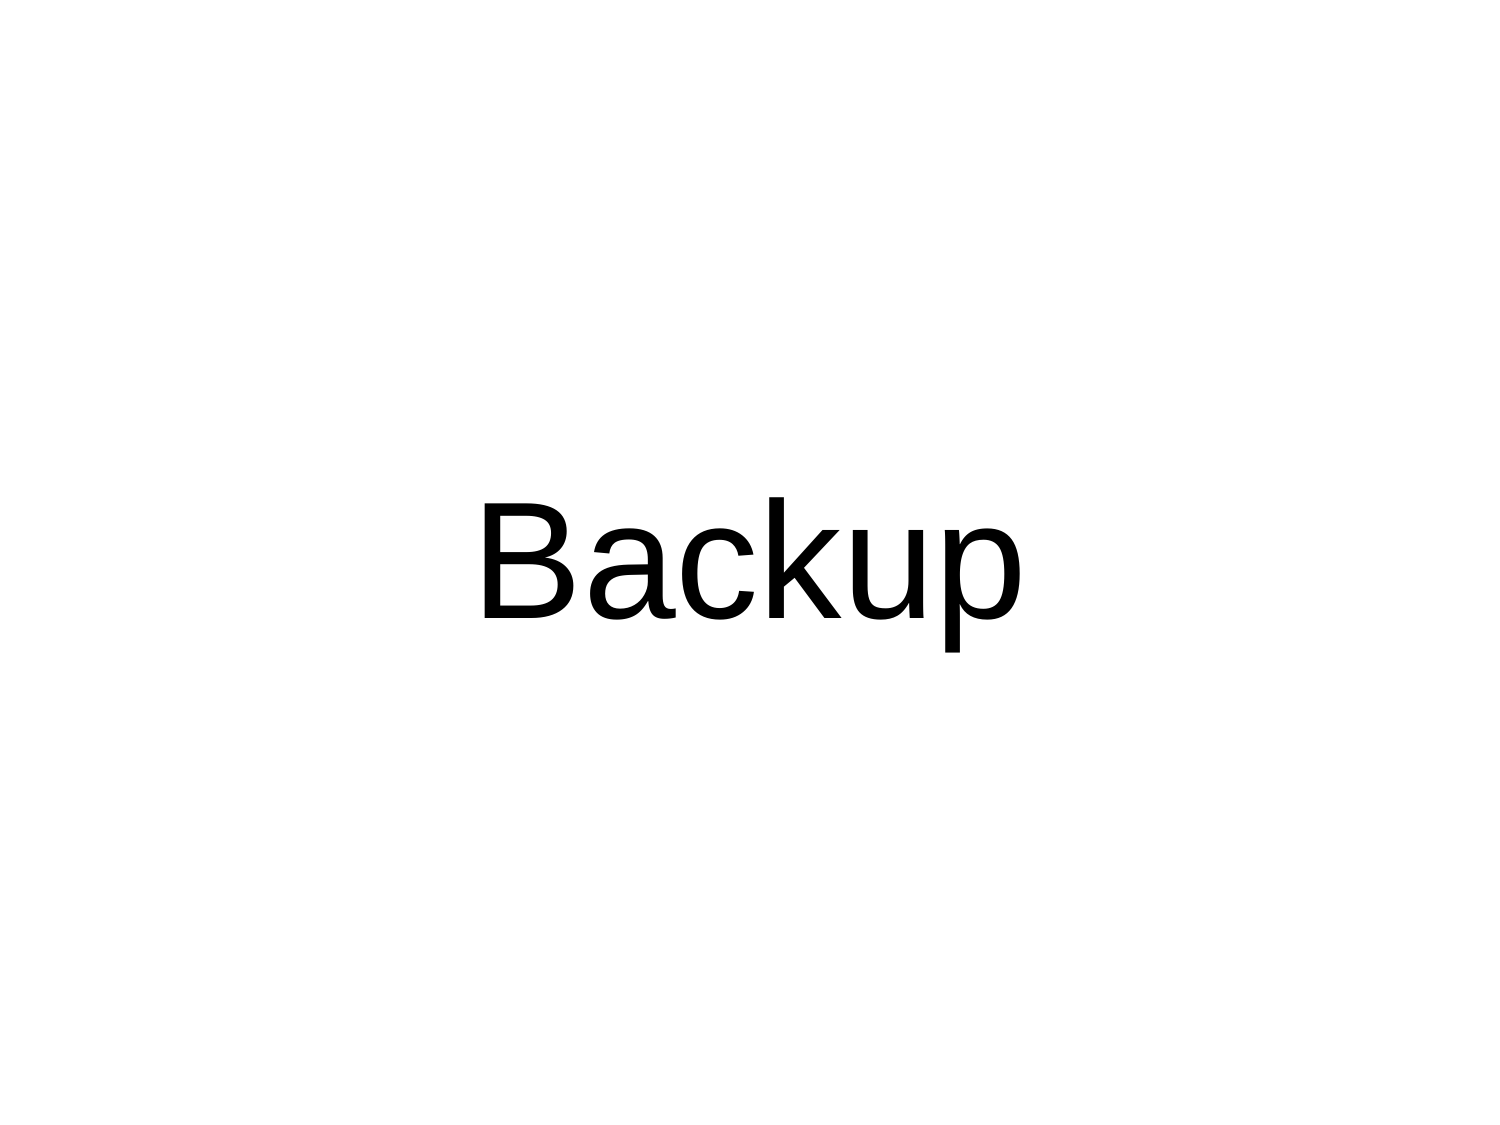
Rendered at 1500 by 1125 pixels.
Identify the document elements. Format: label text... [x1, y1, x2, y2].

list Backup [41, 444, 1459, 686]
